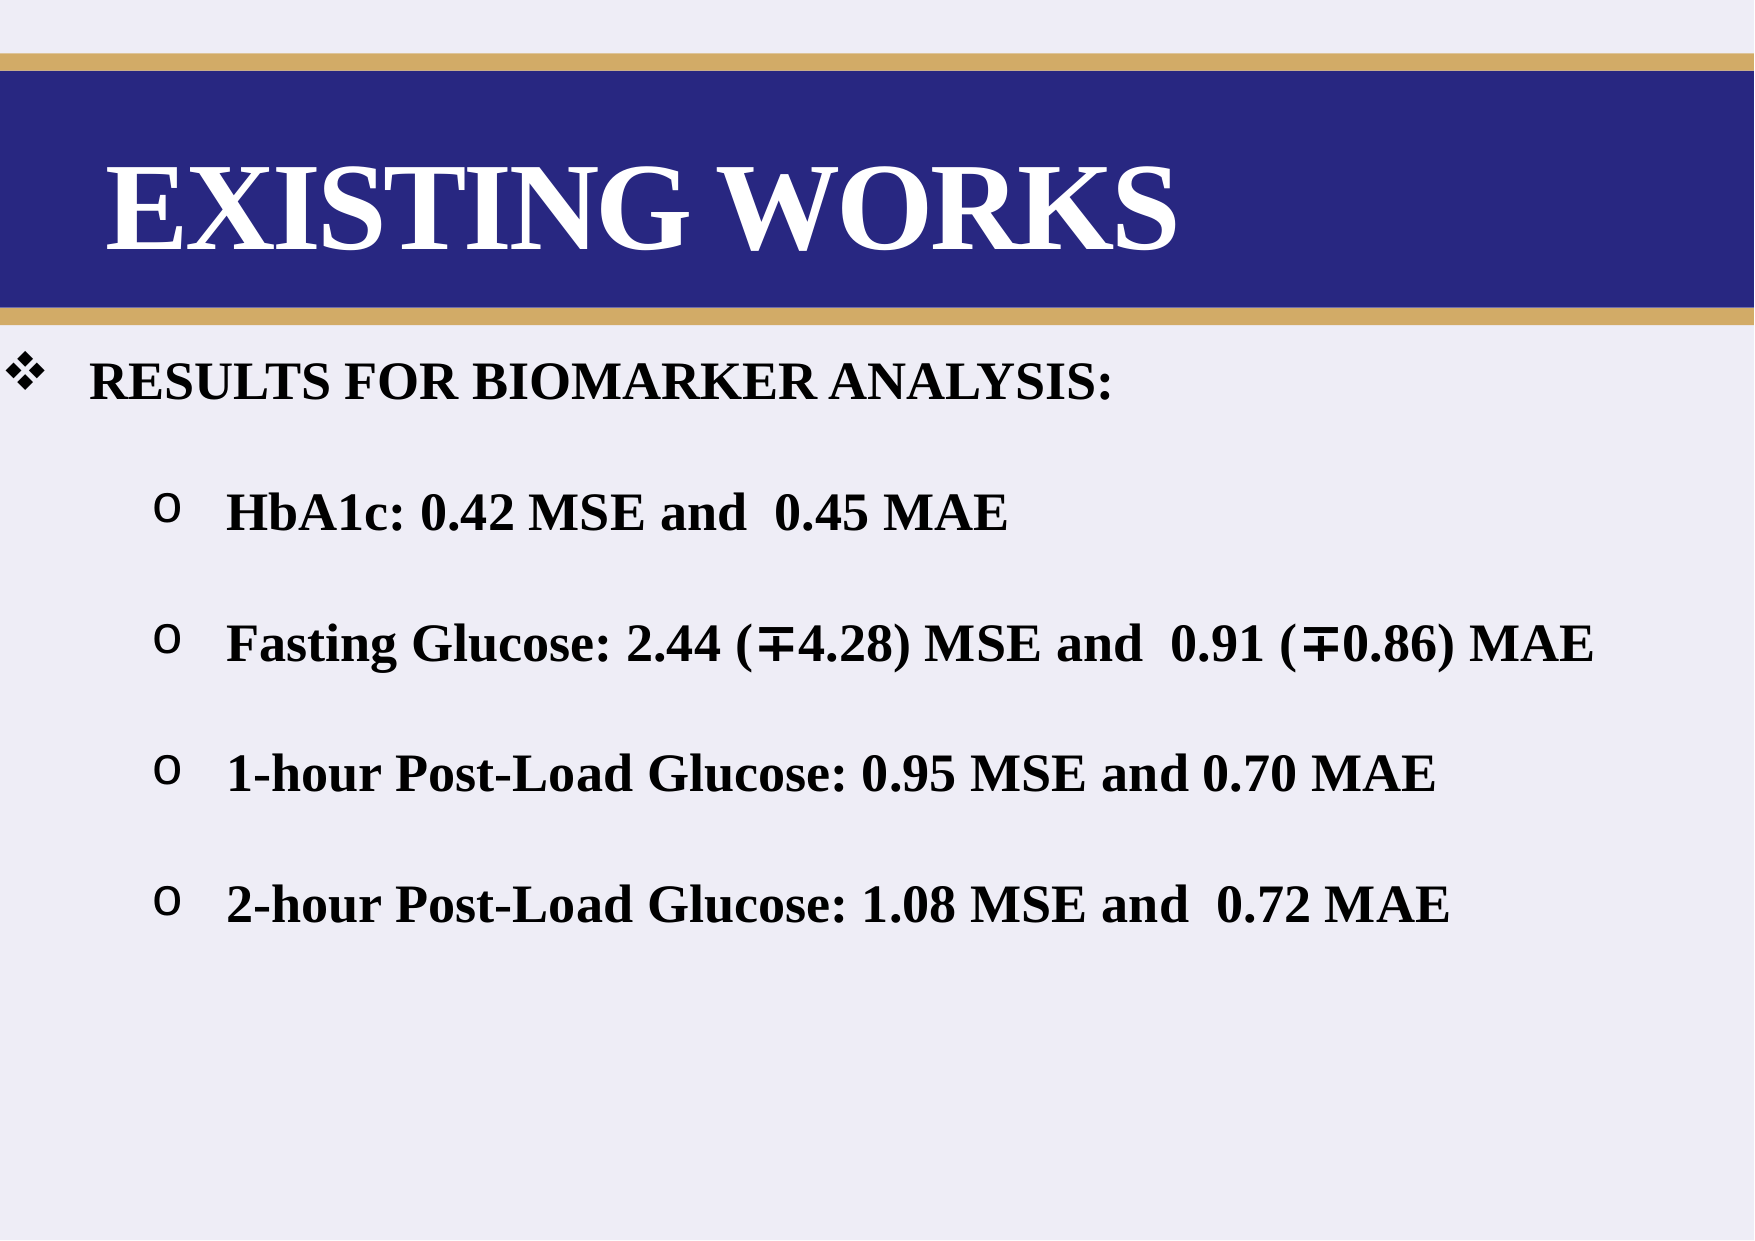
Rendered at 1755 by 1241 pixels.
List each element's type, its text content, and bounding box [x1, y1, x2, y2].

text_box RESULTS FOR BIOMARKER ANALYSIS: HbA1c: 0.42 MSE and 0.45 MAE Fasting Glucose: 2.44 (∓4.28) MSE and 0.91 (∓0.86) MAE 1-hour Post-Load Glucose: 0.95 MSE and 0.70 MAE 2-hour Post-Load Glucose: 1.08 MSE and 0.72 MAE [0, 277, 1752, 934]
title EXISTING WORKS [103, 122, 1503, 277]
